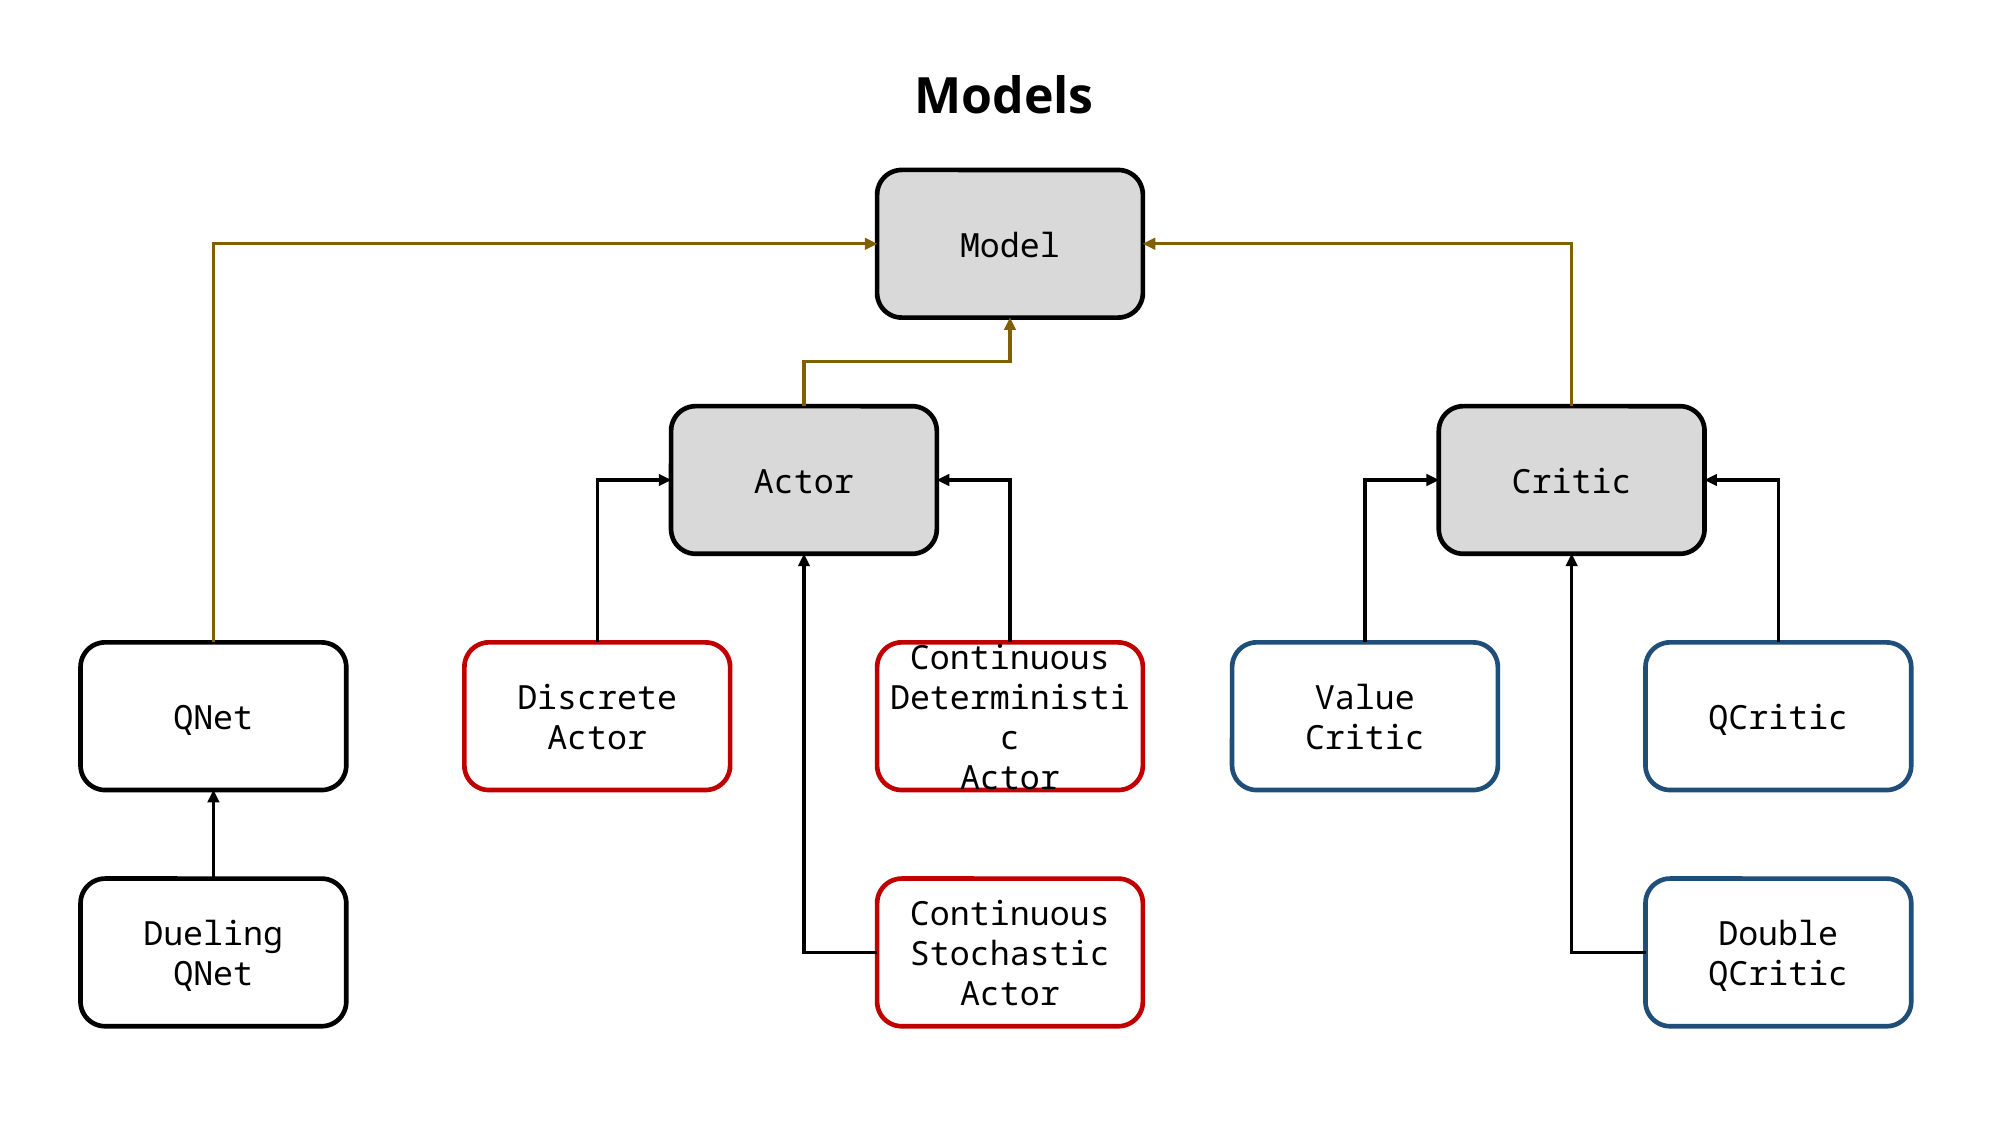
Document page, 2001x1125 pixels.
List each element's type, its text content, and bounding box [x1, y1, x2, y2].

text_box Models [799, 56, 1208, 131]
text_box Critic [1439, 405, 1706, 555]
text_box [1660, 524, 1823, 599]
text_box Discrete Actor [465, 775, 730, 792]
text_box Model [876, 168, 1144, 319]
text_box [862, 258, 952, 465]
text_box Double QCritic [1644, 877, 1913, 1028]
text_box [804, 553, 878, 953]
text_box Continuous Stochastic Actor [876, 877, 1144, 1028]
text_box QNet [79, 641, 346, 792]
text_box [1571, 553, 1646, 953]
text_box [892, 524, 1055, 598]
text_box Value Critic [1231, 641, 1499, 792]
text_box Actor [745, 405, 938, 555]
text_box Continuous Deterministic Actor [878, 641, 1144, 792]
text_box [345, 111, 745, 775]
text_box Dueling QNet [79, 877, 348, 1028]
text_box QCritic [1646, 641, 1913, 792]
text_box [1276, 110, 1439, 540]
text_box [1320, 524, 1484, 599]
